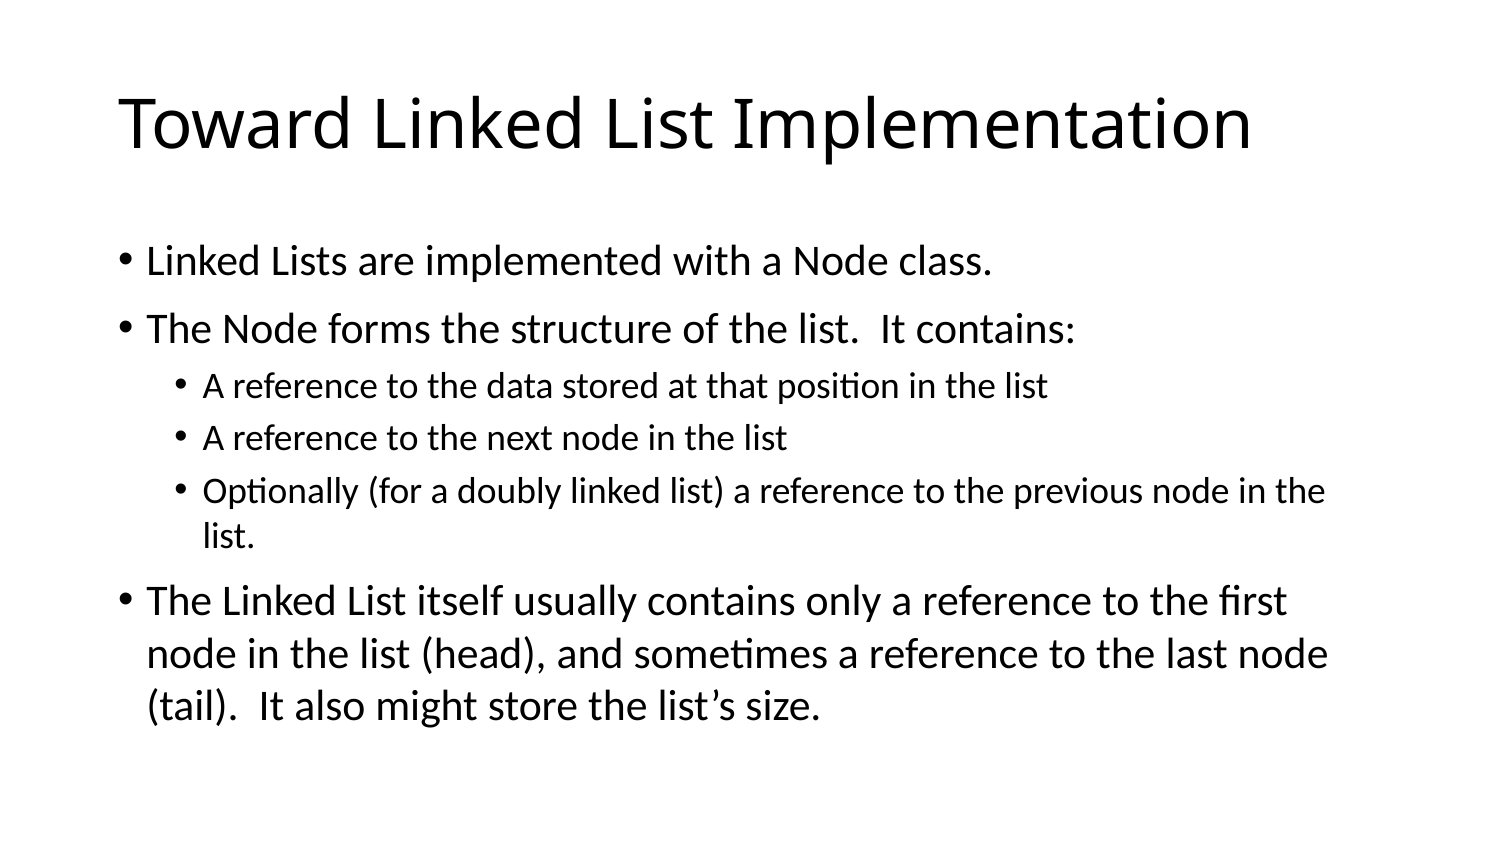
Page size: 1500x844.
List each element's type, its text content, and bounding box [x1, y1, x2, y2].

title Toward Linked List Implementation [103, 44, 1397, 208]
list Linked Lists are implemented with a Node class. The Node forms the structure of the list. It contains: A reference to the data stored at that position in the list A reference to the next node in the list Optionally (for a doubly linked list) a reference to the previous node in the list. The Linked List itself usually contains only a reference to the first node in the list (head), and sometimes a reference to the last node (tail). It also might store the list’s size. [103, 224, 1397, 760]
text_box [8, 672, 520, 818]
